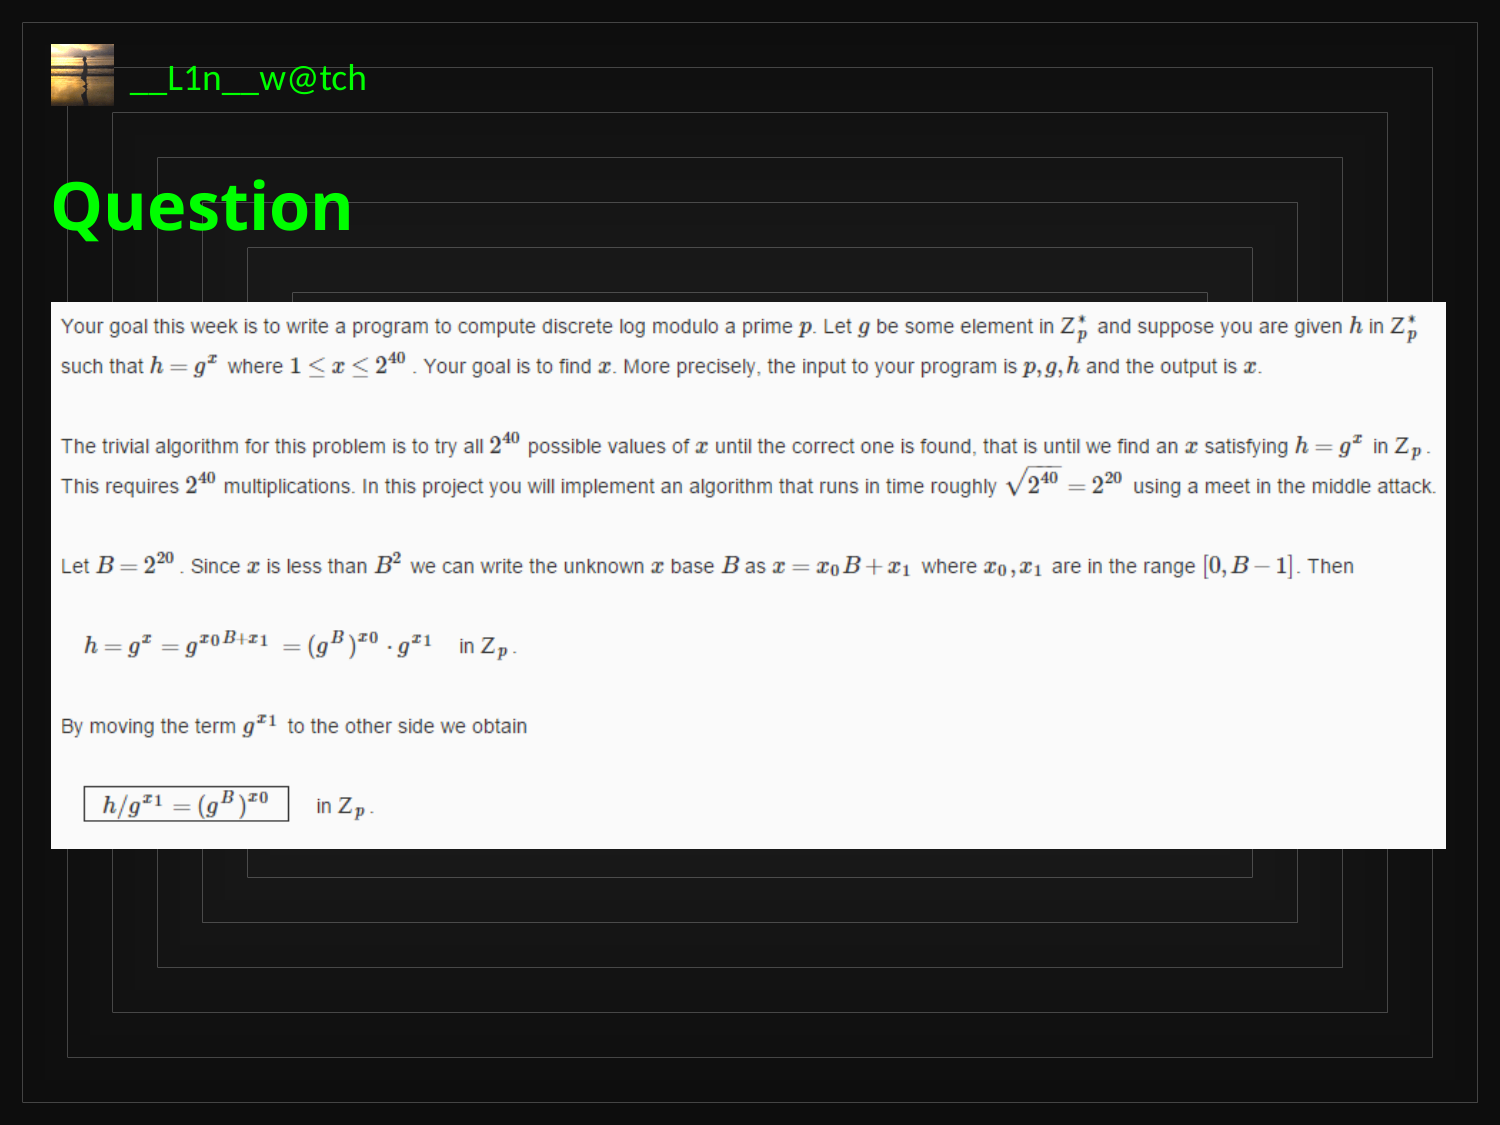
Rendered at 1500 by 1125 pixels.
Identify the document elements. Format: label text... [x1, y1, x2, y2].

text_box Question [35, 155, 370, 251]
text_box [51, 44, 384, 106]
picture [51, 302, 1446, 849]
